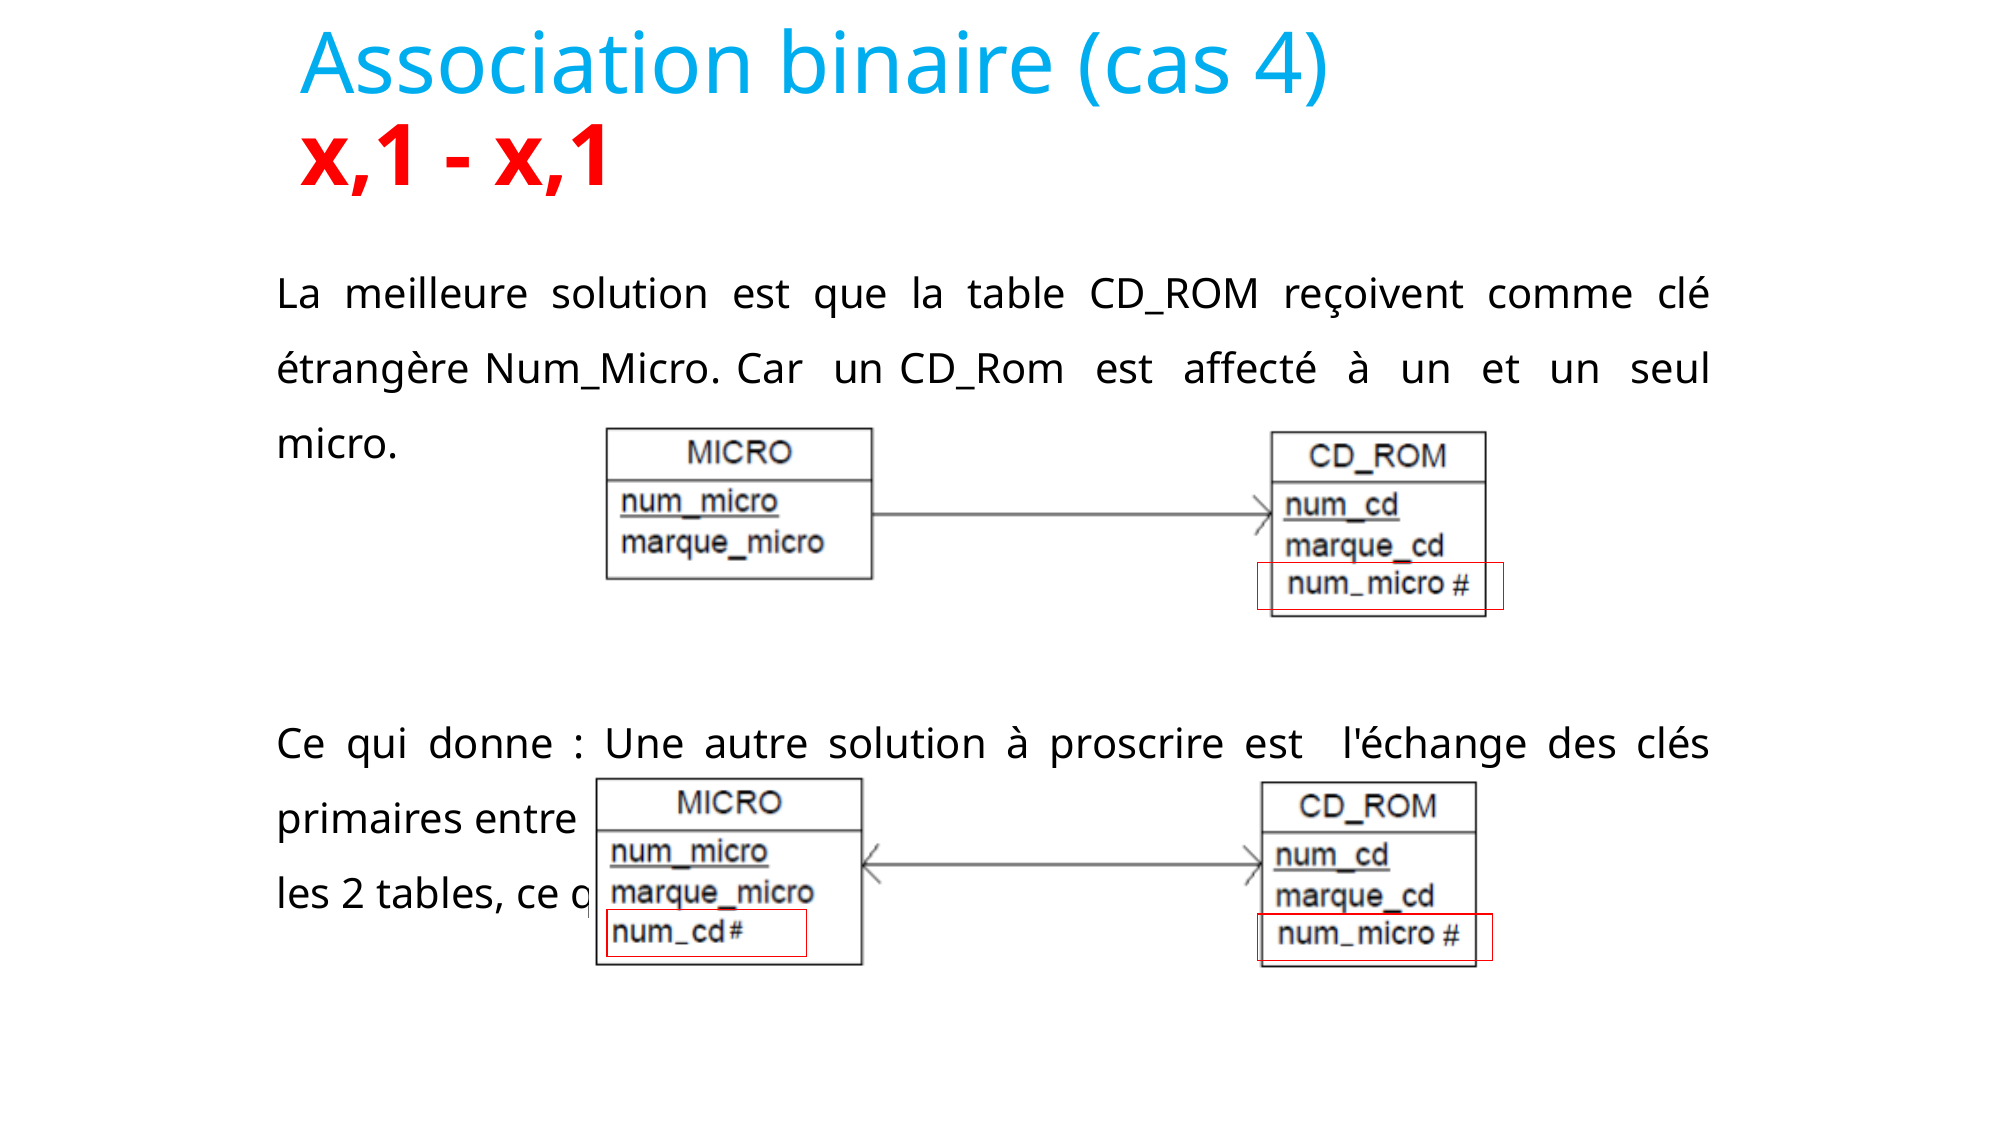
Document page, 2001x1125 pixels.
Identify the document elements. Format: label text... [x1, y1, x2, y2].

picture [601, 421, 1494, 622]
title Association binaire (cas 4) x,1 - x,1 [285, 11, 1703, 212]
text_box [1494, 562, 1504, 610]
text_box La meilleure solution est que la table CD_ROM reçoivent comme clé étrangère Num_Micro. Car un CD_Rom est affecté à un et un seul micro. Ce qui donne : Une autre solution à proscrire est l'échange des clés primaires entre les 2 tables, ce qui donnerait : Dans ce cas, un micro pouvant ne pas avoir de CD_Rom, la clé étrangère num_CD peut être nulle, ce qu'il faut éviter au maximum. [261, 234, 1727, 1125]
text_box [1479, 913, 1493, 961]
picture [589, 773, 1479, 973]
